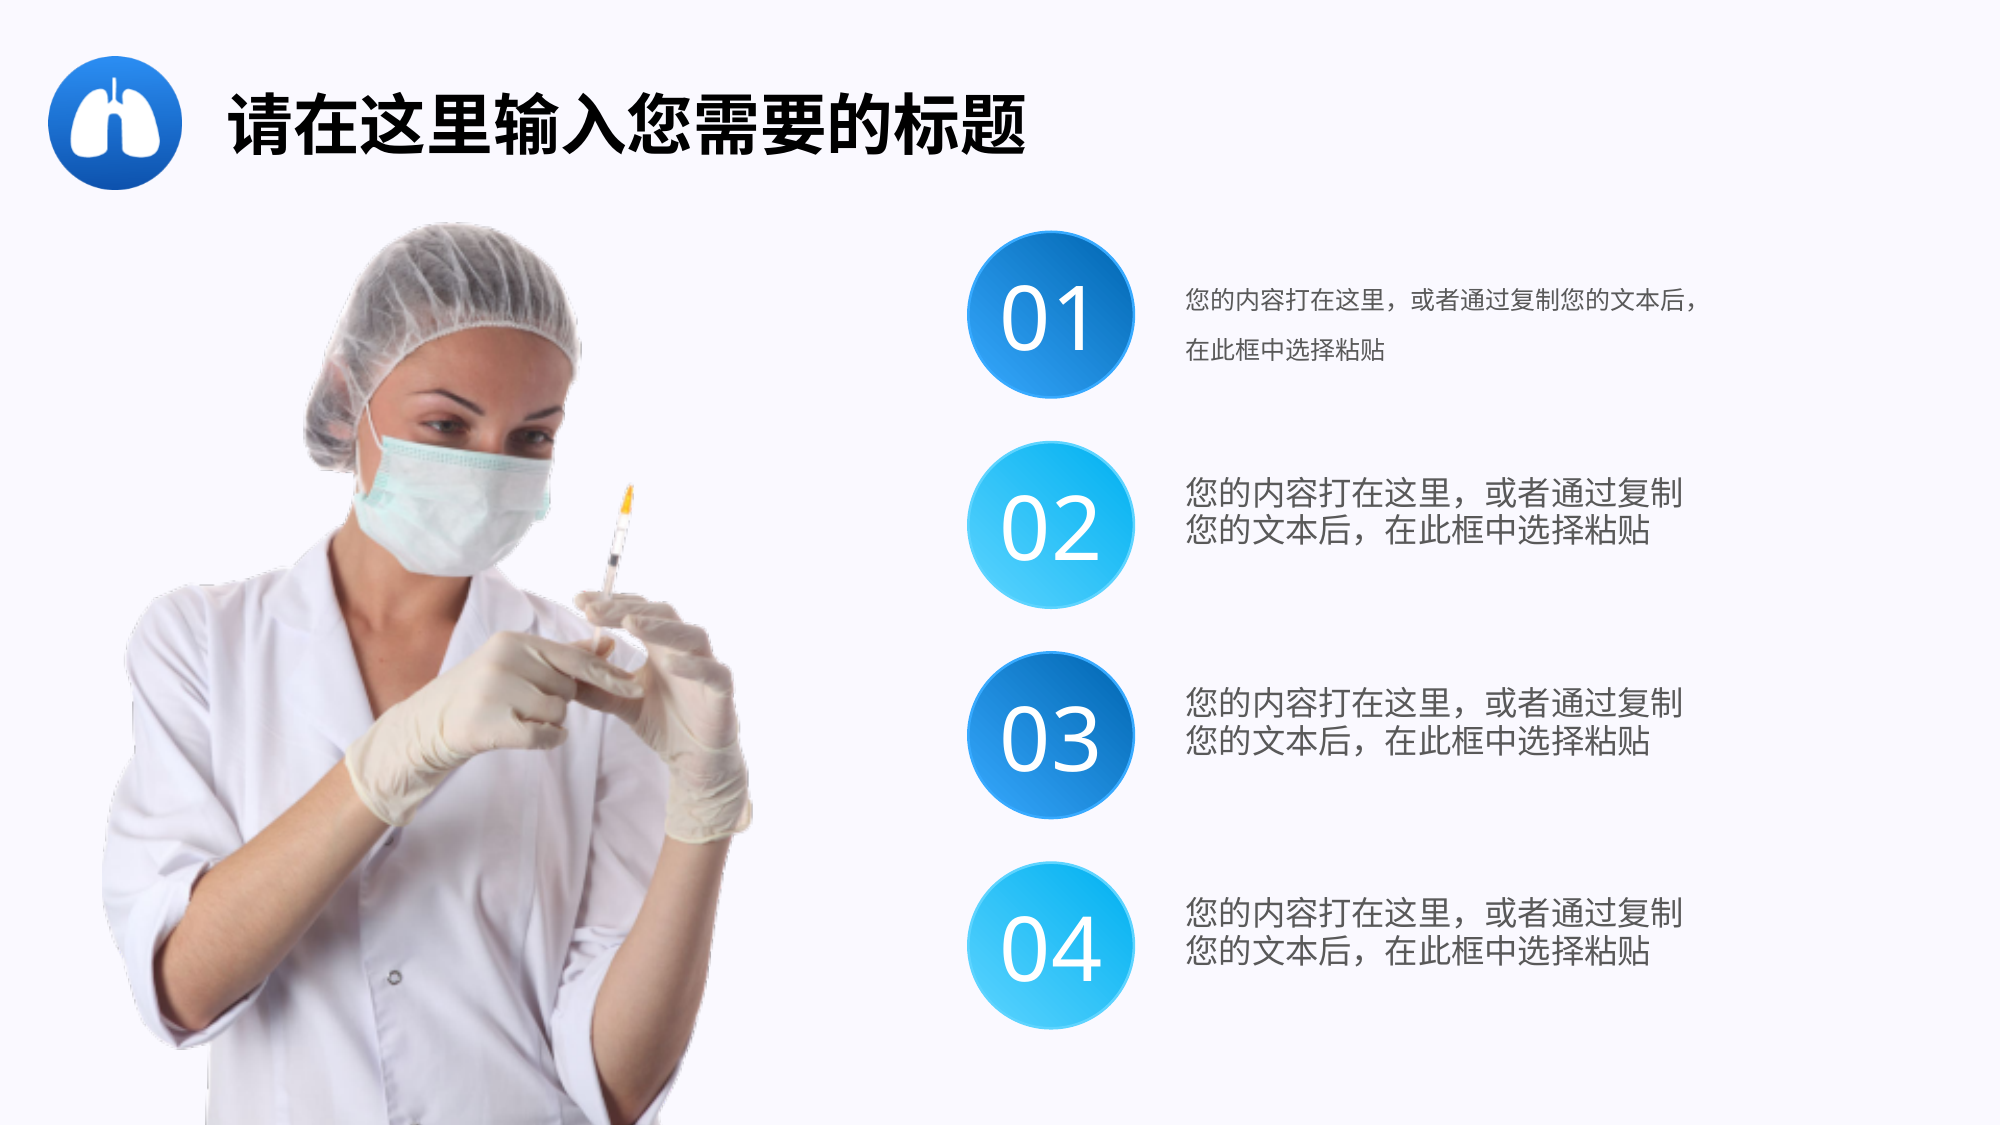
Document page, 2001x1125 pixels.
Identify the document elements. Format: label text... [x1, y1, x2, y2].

text_box 请在这里输入您需要的标题 [211, 75, 1043, 170]
picture [48, 56, 759, 1125]
text_box 03 [968, 652, 1134, 819]
text_box 您的内容打在这里，或者通过复制您的文本后，在此框中选择粘贴 [1185, 264, 1717, 365]
text_box 02 [968, 442, 1134, 608]
text_box 您的内容打在这里，或者通过复制您的文本后，在此框中选择粘贴 [1185, 474, 1717, 550]
text_box 您的内容打在这里，或者通过复制您的文本后，在此框中选择粘贴 [1185, 894, 1717, 971]
text_box 您的内容打在这里，或者通过复制您的文本后，在此框中选择粘贴 [1185, 684, 1717, 760]
text_box 01 [968, 231, 1134, 398]
text_box 04 [968, 862, 1134, 1029]
